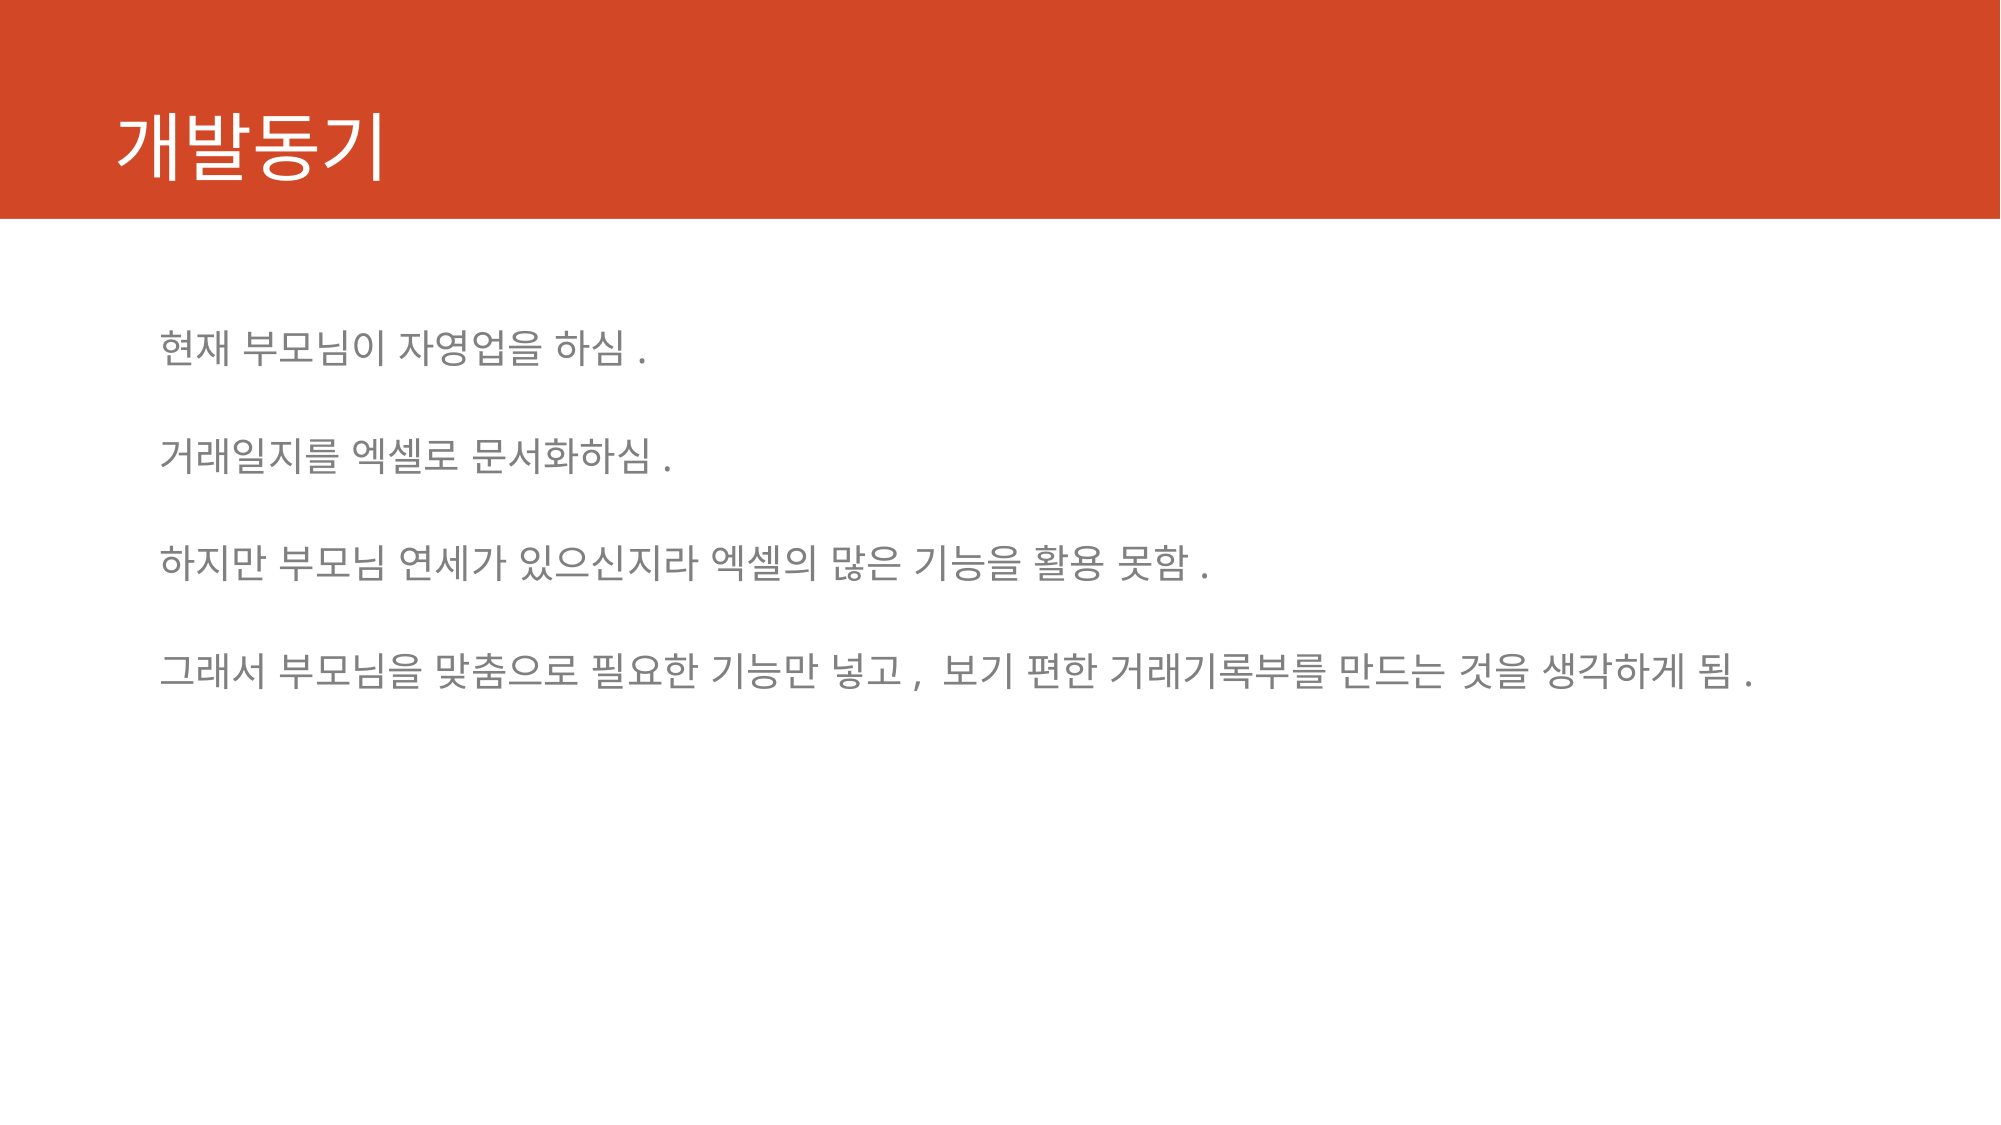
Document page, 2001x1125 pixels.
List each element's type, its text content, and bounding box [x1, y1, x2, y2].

list 현재 부모님이 자영업을 하심. 거래일지를 엑셀로 문서화하심. 하지만 부모님 연세가 있으신지라 엑셀의 많은 기능을 활용 못함. 그래서 부모님을 맞춤으로 필요한 기능만 넣고, 보기 편한 거래기록부를 만드는 것을 생각하게 됨. [144, 292, 1918, 1023]
title 개발동기 [99, 0, 1863, 199]
